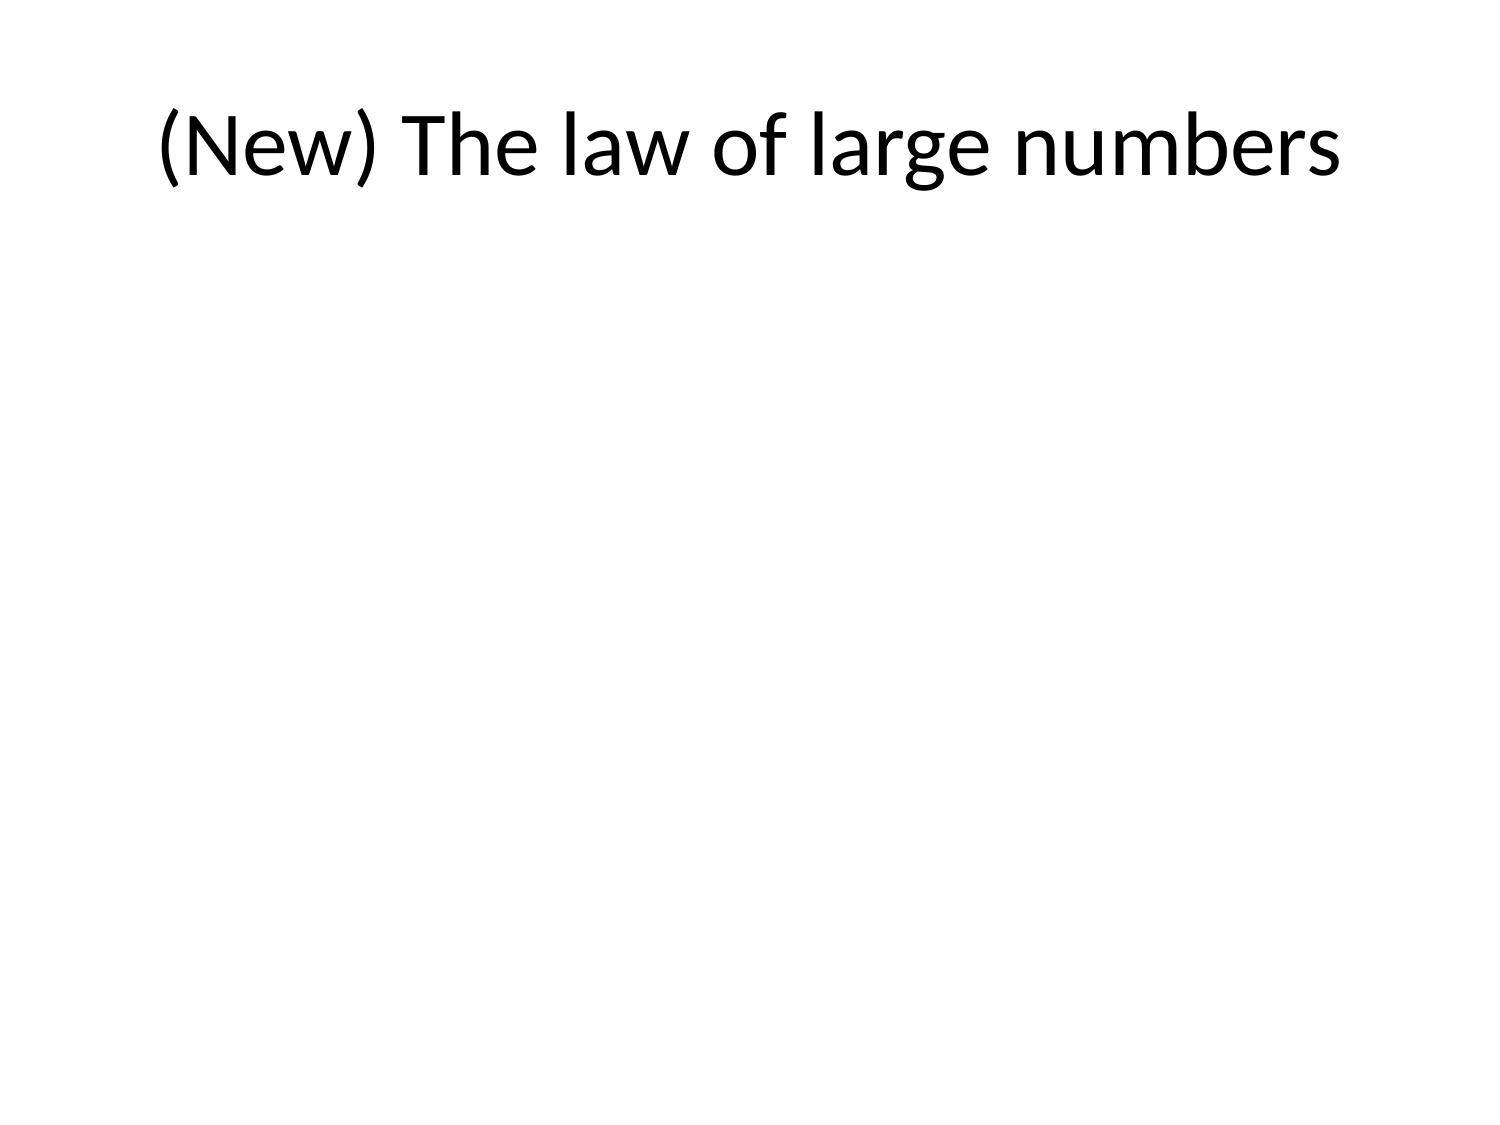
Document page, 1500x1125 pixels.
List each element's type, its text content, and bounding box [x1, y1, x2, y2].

title (New) The law of large numbers [75, 45, 1425, 233]
